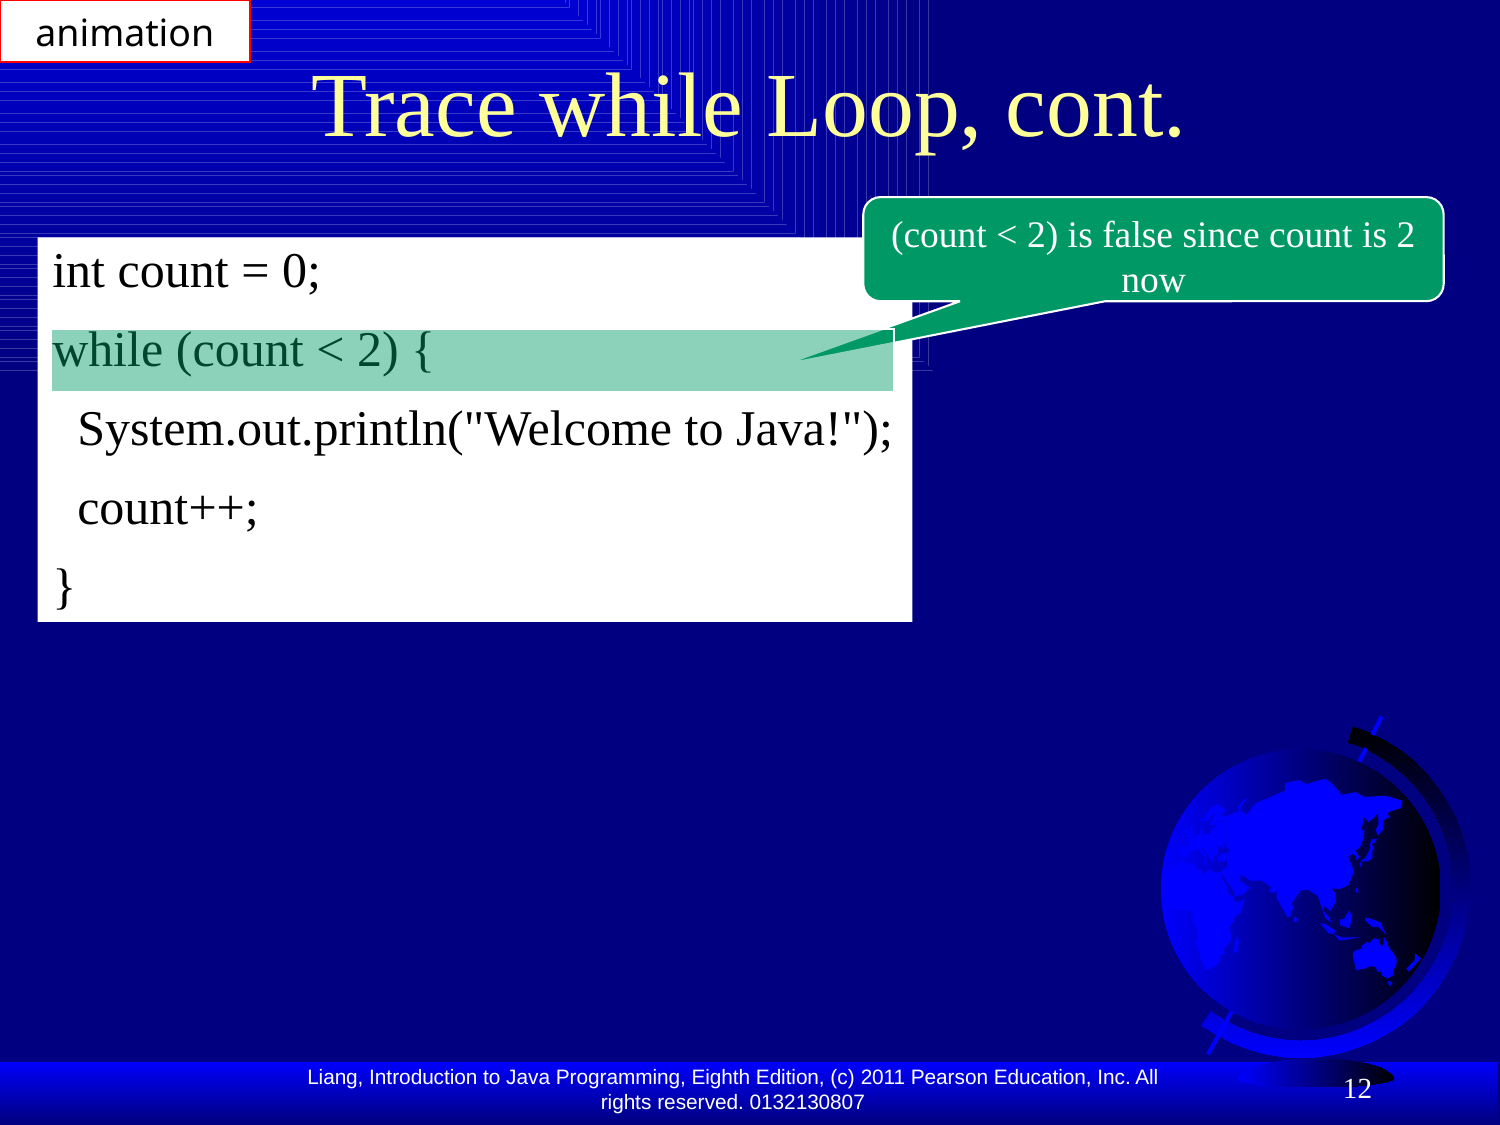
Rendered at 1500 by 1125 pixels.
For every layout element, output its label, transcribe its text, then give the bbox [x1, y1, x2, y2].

text_box (count < 2) is false since count is 2 now [863, 197, 1444, 343]
text_box int count = 0; while (count < 2) { System.out.println("Welcome to Java!"); count++; } [37, 237, 913, 622]
slide_number 12 [1074, 1049, 1388, 1125]
title Trace while Loop, cont. [112, 37, 1388, 163]
text_box [50, 329, 895, 393]
text_box animation [0, 0, 250, 63]
